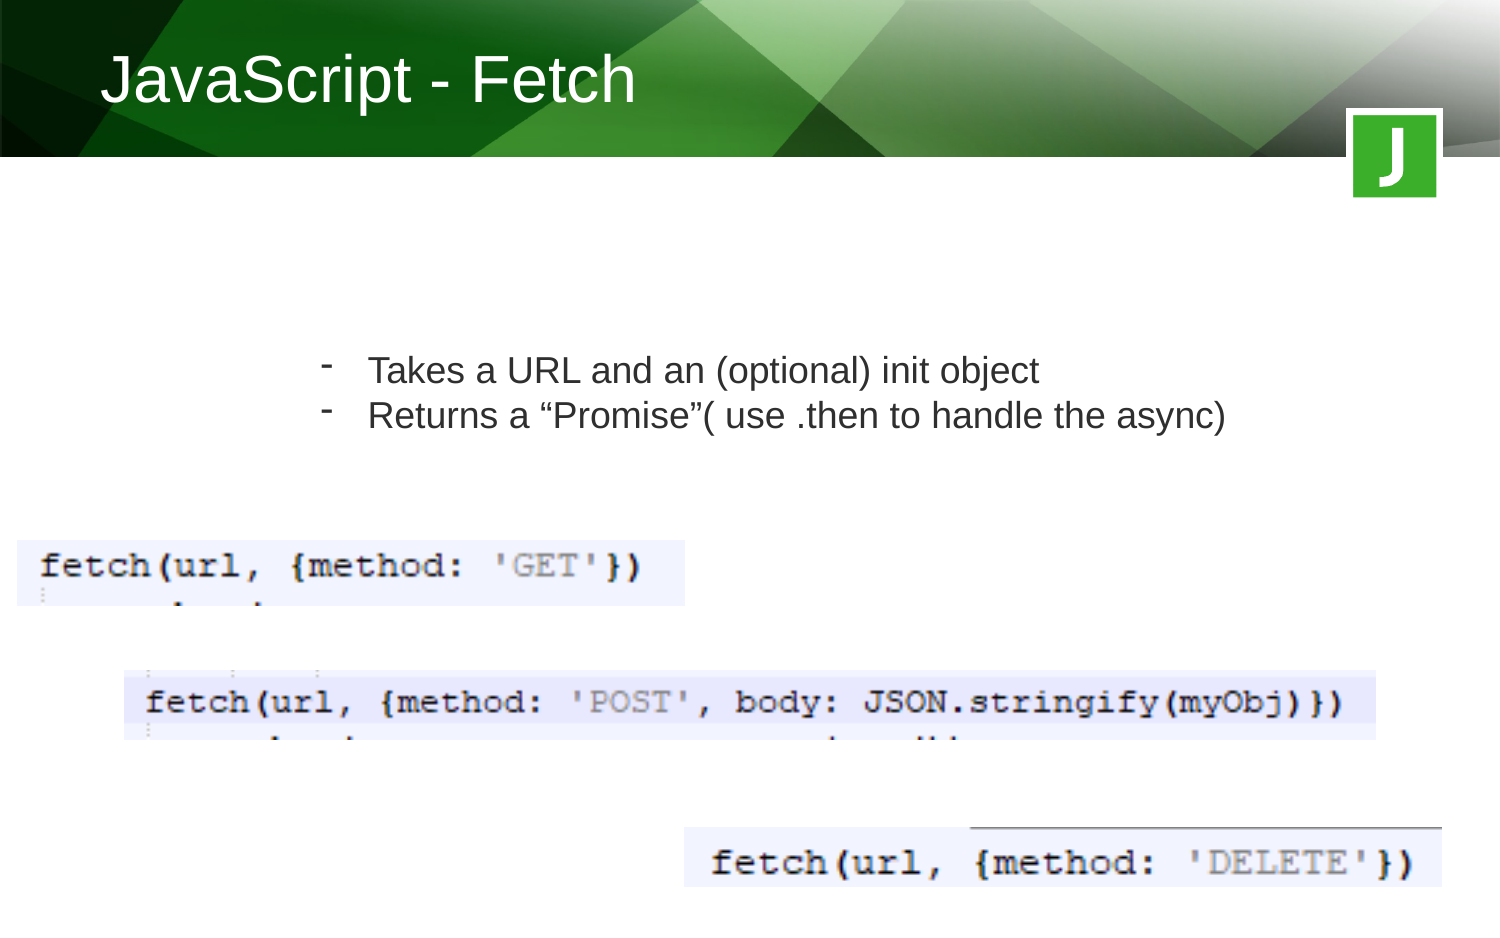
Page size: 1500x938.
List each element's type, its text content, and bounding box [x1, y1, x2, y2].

picture [17, 540, 685, 606]
text_box Takes a URL and an (optional) init object Returns a “Promise”( use .then to handle the async) [305, 338, 1272, 489]
text_box JavaScript - Fetch [85, 28, 1284, 124]
picture [0, 0, 1500, 204]
picture [124, 670, 1376, 740]
picture [684, 827, 1442, 888]
